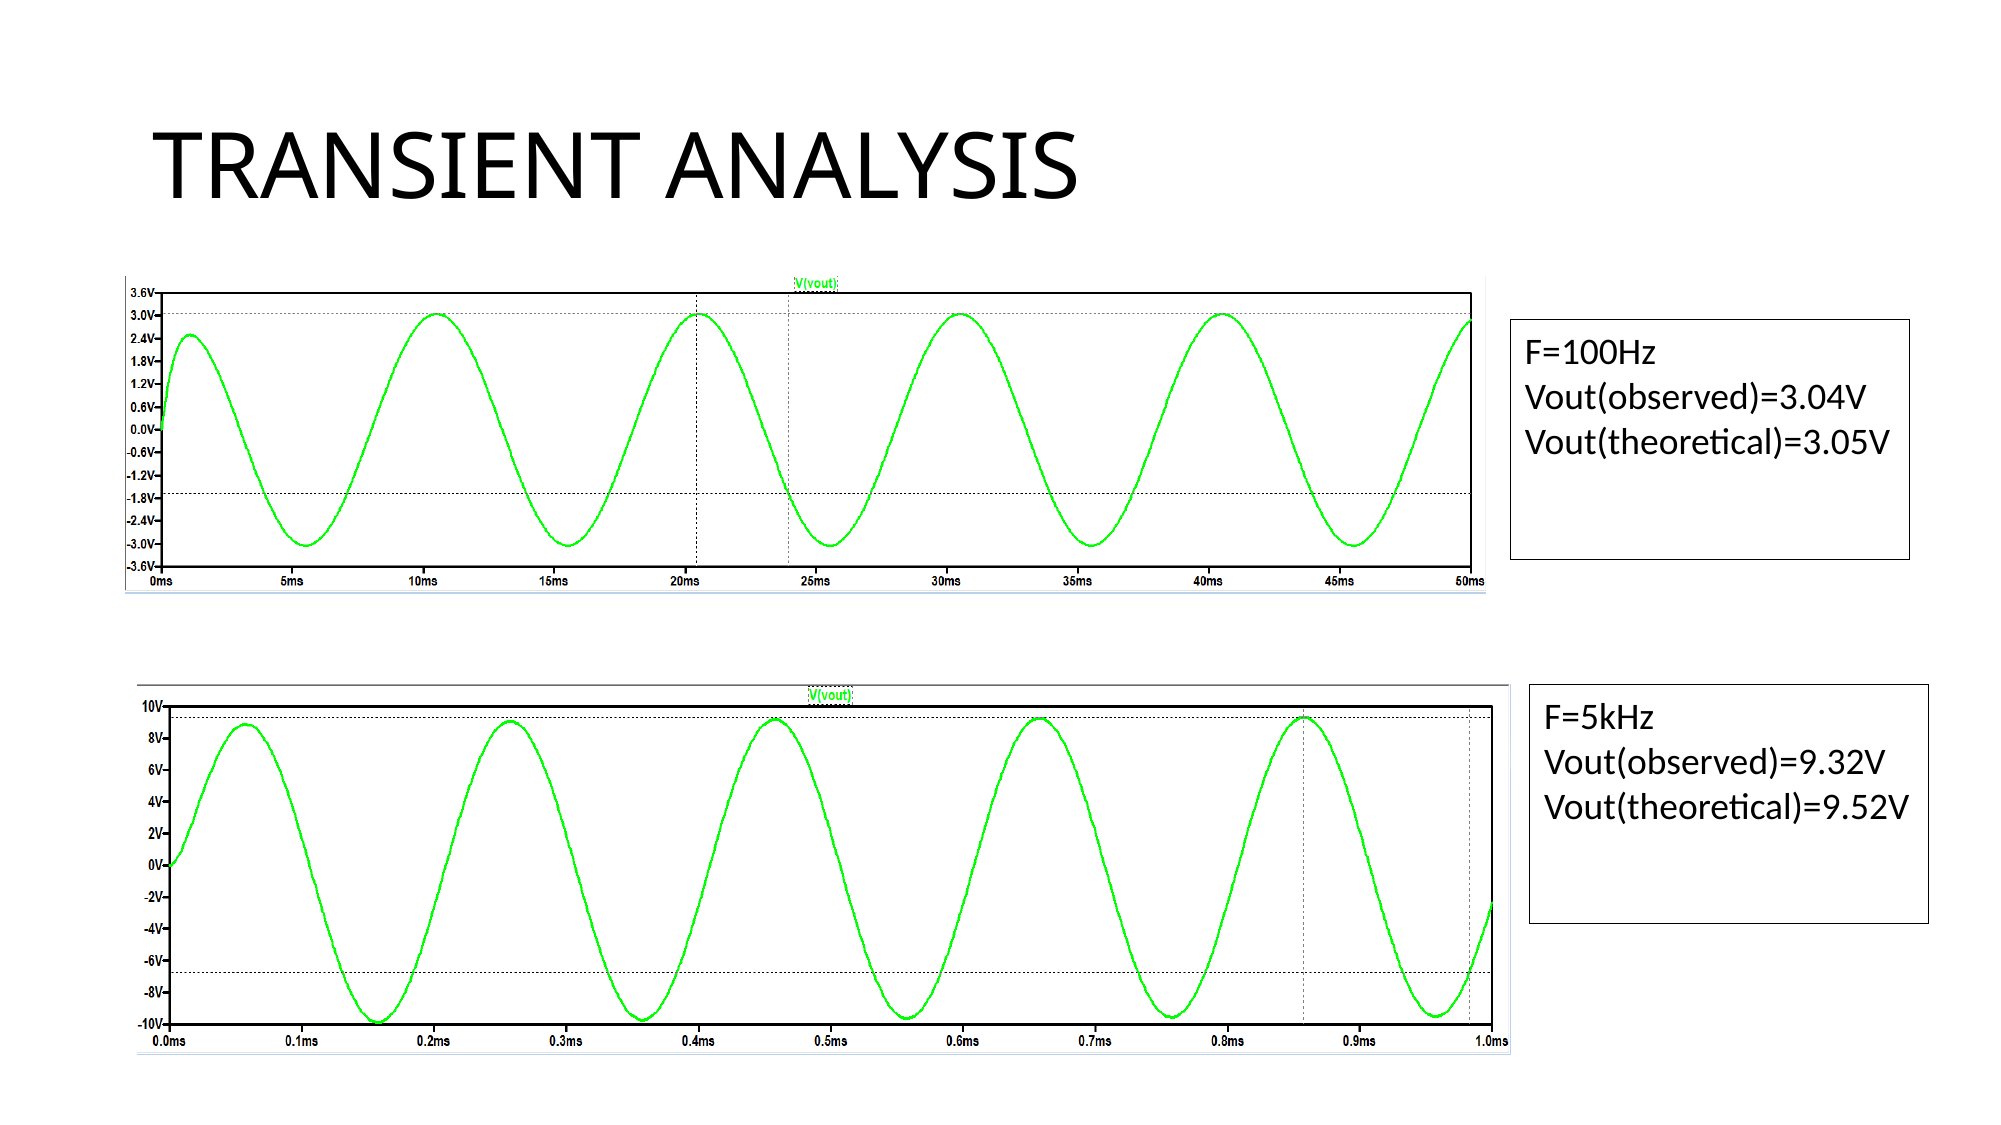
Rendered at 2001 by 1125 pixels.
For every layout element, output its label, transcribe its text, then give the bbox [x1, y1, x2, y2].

picture [124, 276, 1486, 594]
picture [137, 684, 1511, 1055]
title TRANSIENT ANALYSIS [137, 59, 1863, 278]
text_box F=5kHz Vout(observed)=9.32V Vout(theoretical)=9.52V [1529, 684, 1929, 924]
text_box F=100Hz Vout(observed)=3.04V Vout(theoretical)=3.05V [1510, 319, 1910, 560]
